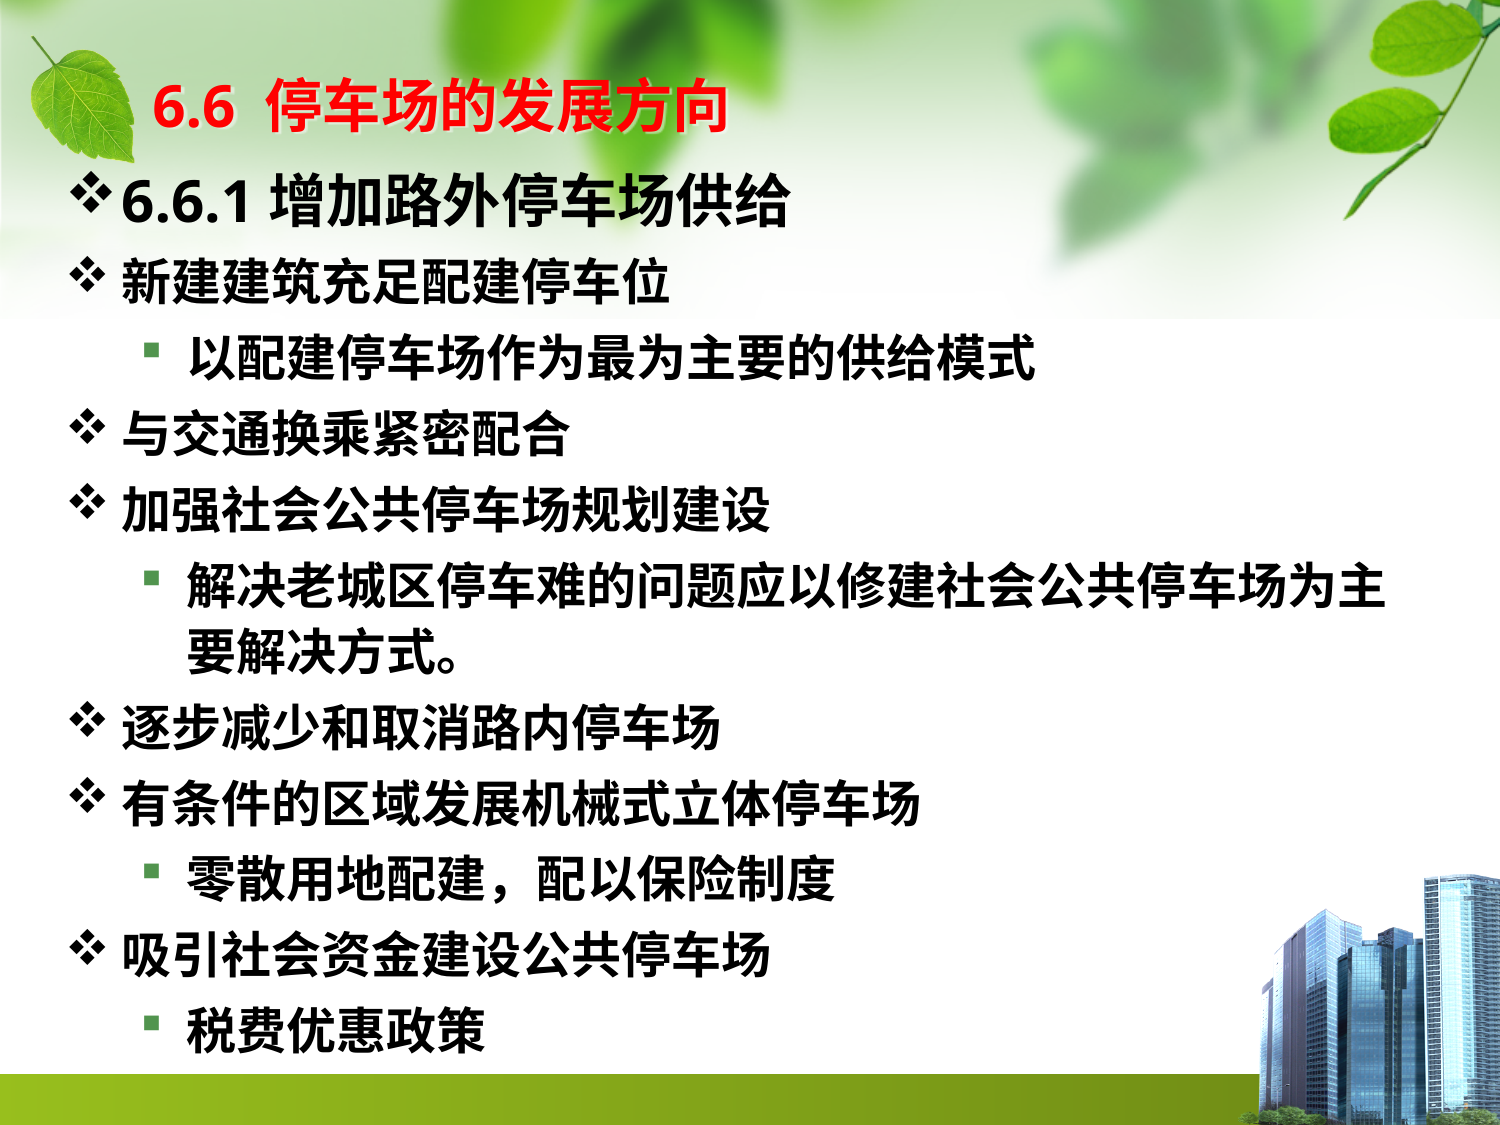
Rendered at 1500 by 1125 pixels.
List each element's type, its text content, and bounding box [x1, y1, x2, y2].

picture [0, 0, 1500, 319]
list 6.6.1增加路外停车场供给 新建建筑充足配建停车位 以配建停车场作为最为主要的供给模式 与交通换乘紧密配合 加强社会公共停车场规划建设 解决老城区停车难的问题应以修建社会公共停车场为主要解决方式。 逐步减少和取消路内停车场 有条件的区域发展机械式立体停车场 零散用地配建，配以保险制度 吸引社会资金建设公共停车场 税费优惠政策 [50, 149, 1425, 1113]
title 6.6 停车场的发展方向 [137, 57, 1325, 149]
